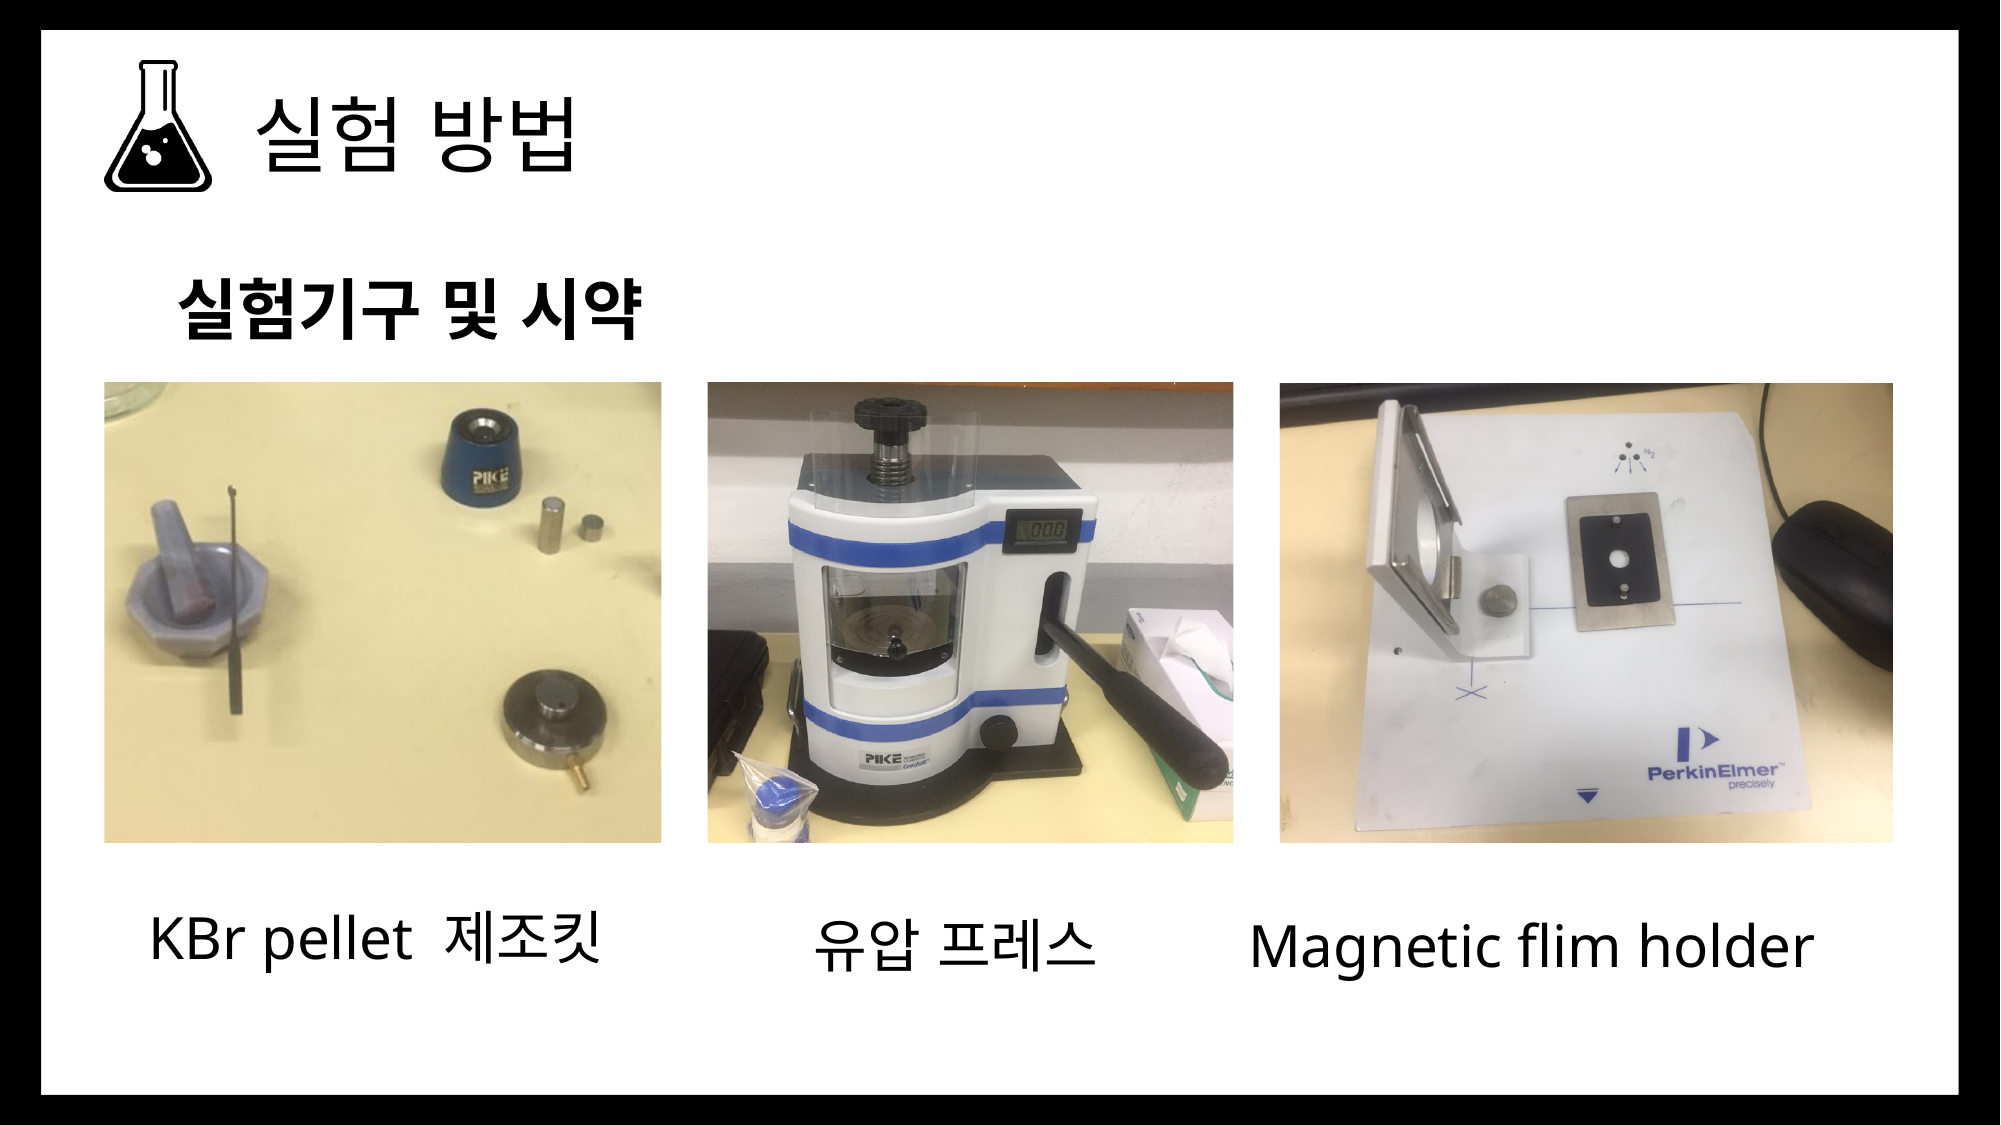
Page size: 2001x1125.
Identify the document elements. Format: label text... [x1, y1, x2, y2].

picture [707, 382, 1234, 843]
picture [1280, 306, 1892, 920]
picture [104, 382, 662, 843]
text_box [104, 60, 874, 192]
text_box 유압 프레스 [799, 902, 1113, 987]
text_box Magnetic flim holder [1233, 902, 1911, 987]
text_box KBr pellet 제조킷 [133, 893, 662, 979]
text_box 실험기구 및 시약 [161, 220, 1839, 356]
